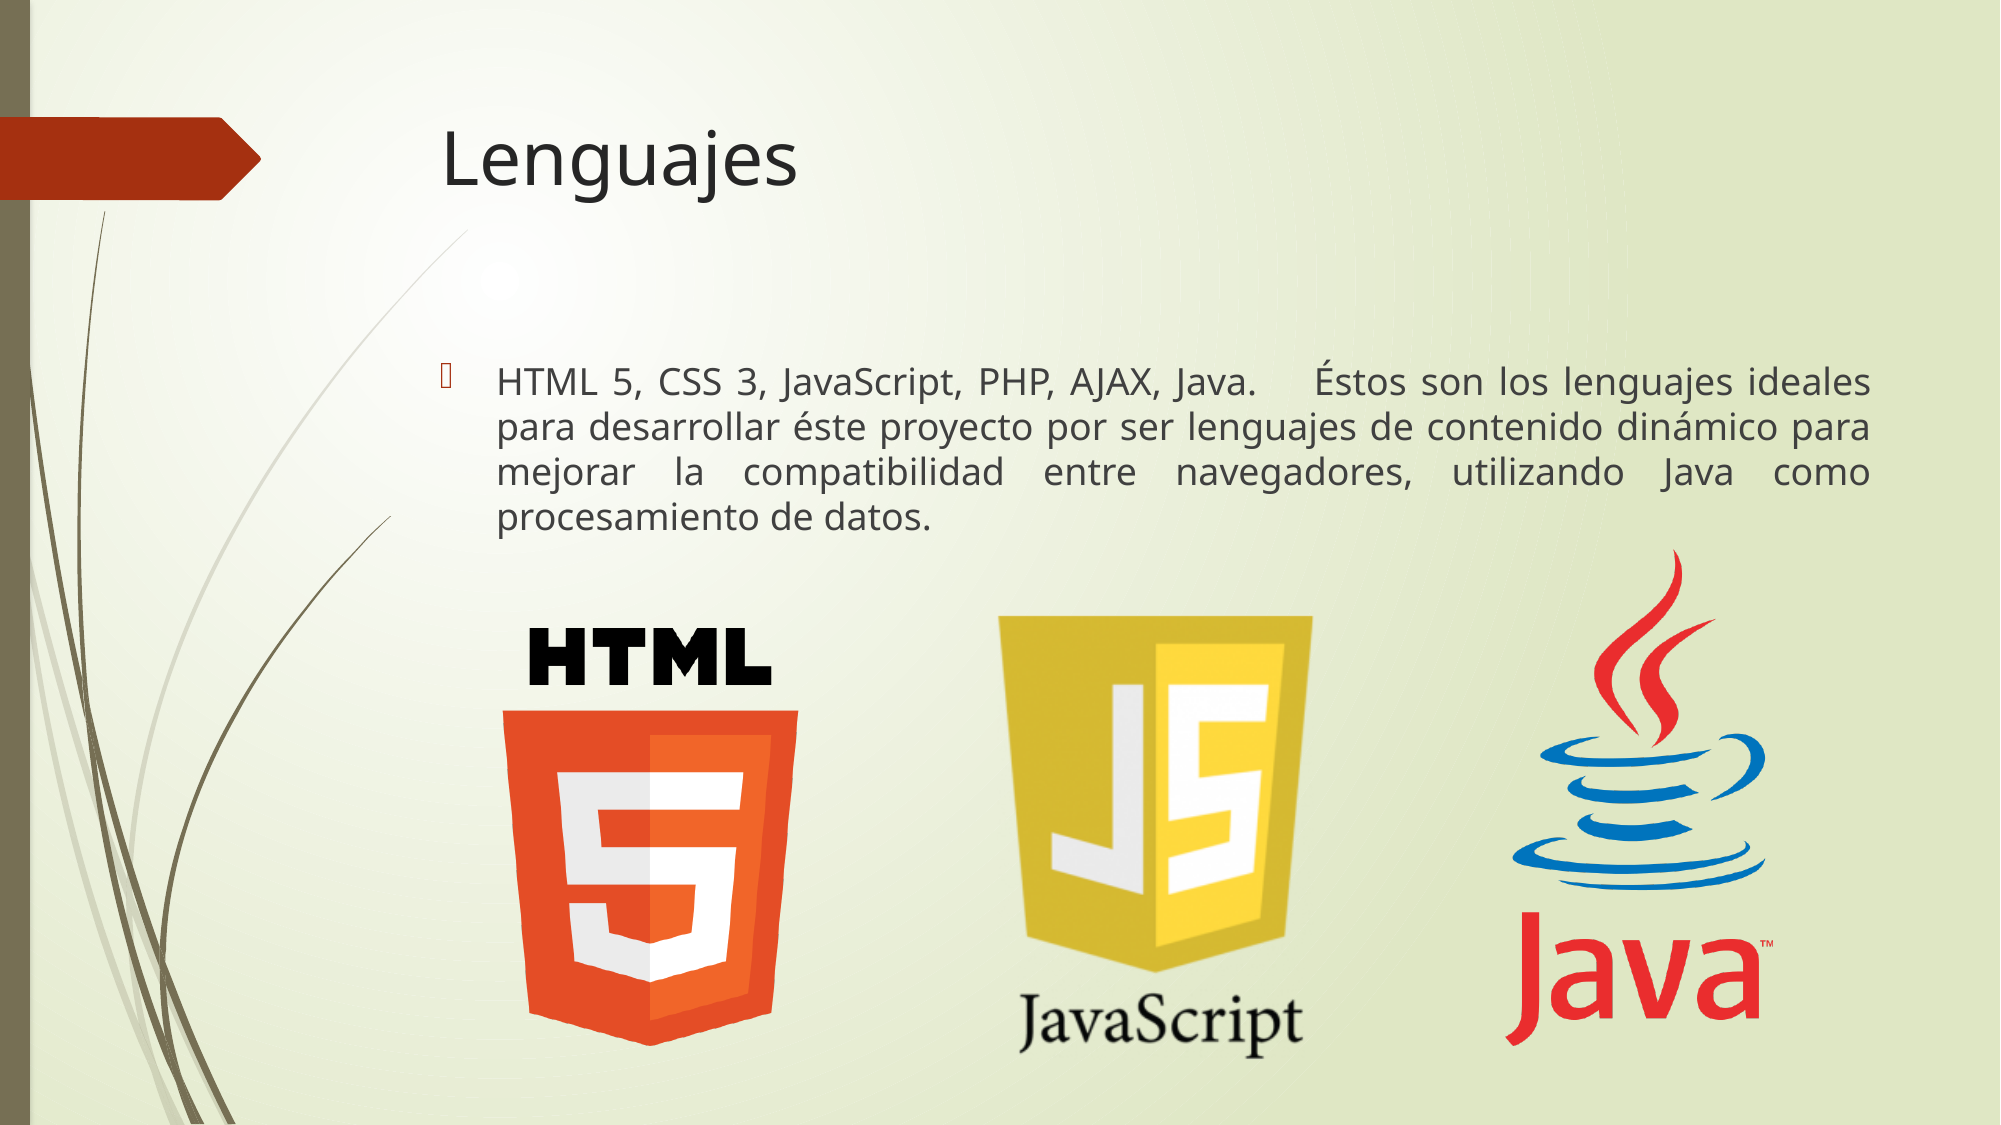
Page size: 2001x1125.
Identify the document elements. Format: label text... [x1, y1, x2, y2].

title Lenguajes [425, 102, 1888, 313]
picture [1505, 549, 1773, 1046]
picture [921, 602, 1391, 1072]
picture [441, 628, 859, 1046]
list HTML 5, CSS 3, JavaScript, PHP, AJAX, Java. Éstos son los lenguajes ideales para desarrollar éste proyecto por ser lenguajes de contenido dinámico para mejorar la compatibilidad entre navegadores, utilizando Java como procesamiento de datos. [424, 350, 1888, 970]
